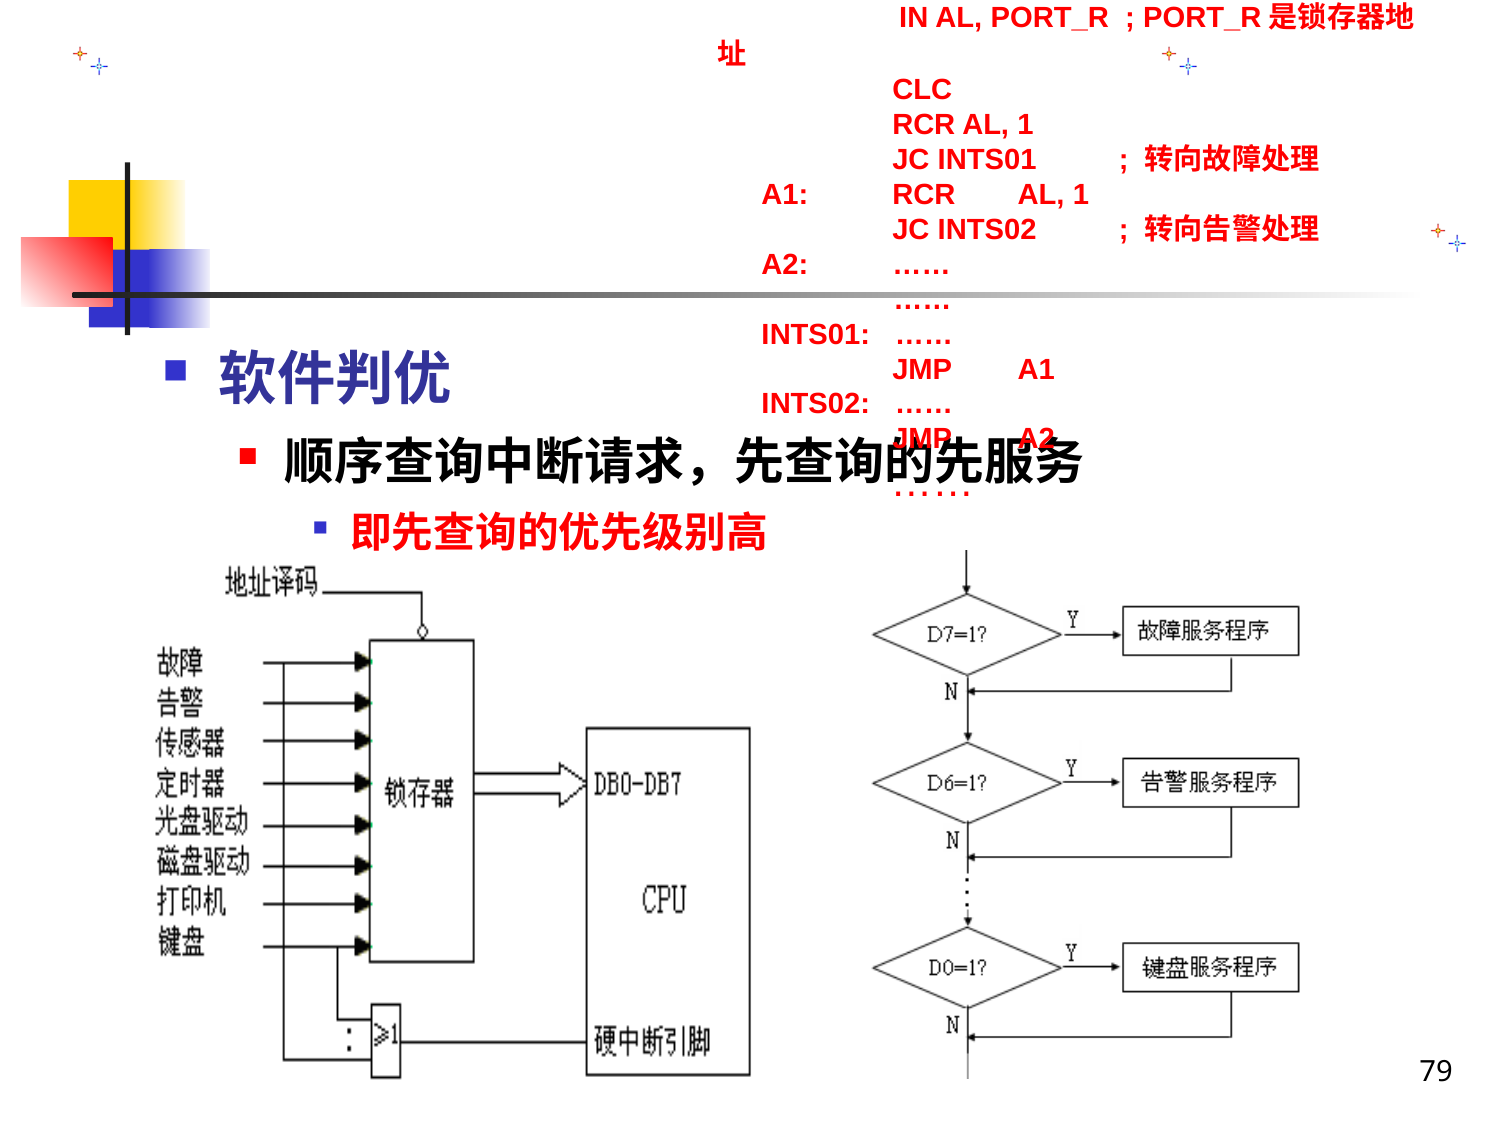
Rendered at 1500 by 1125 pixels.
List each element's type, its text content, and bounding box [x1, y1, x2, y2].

picture [147, 562, 761, 1092]
text_box IN AL, PORT_R ; PORT_R是锁存器地址 CLC RCR AL, 1 JC INTS01 ; 转向故障处理 A1: RCR AL, 1 JC INTS02 ; 转向告警处理 A2: …… …… INTS01: …… JMP A1 INTS02: …… JMP A2 …… [702, 0, 1459, 513]
picture [1459, 219, 1471, 270]
picture [867, 550, 1306, 1080]
list 软件判优 顺序查询中断请求，先查询的先服务 即先查询的优先级别高 [147, 326, 1377, 599]
text_box 79 [1155, 1024, 1468, 1100]
picture [62, 42, 113, 93]
